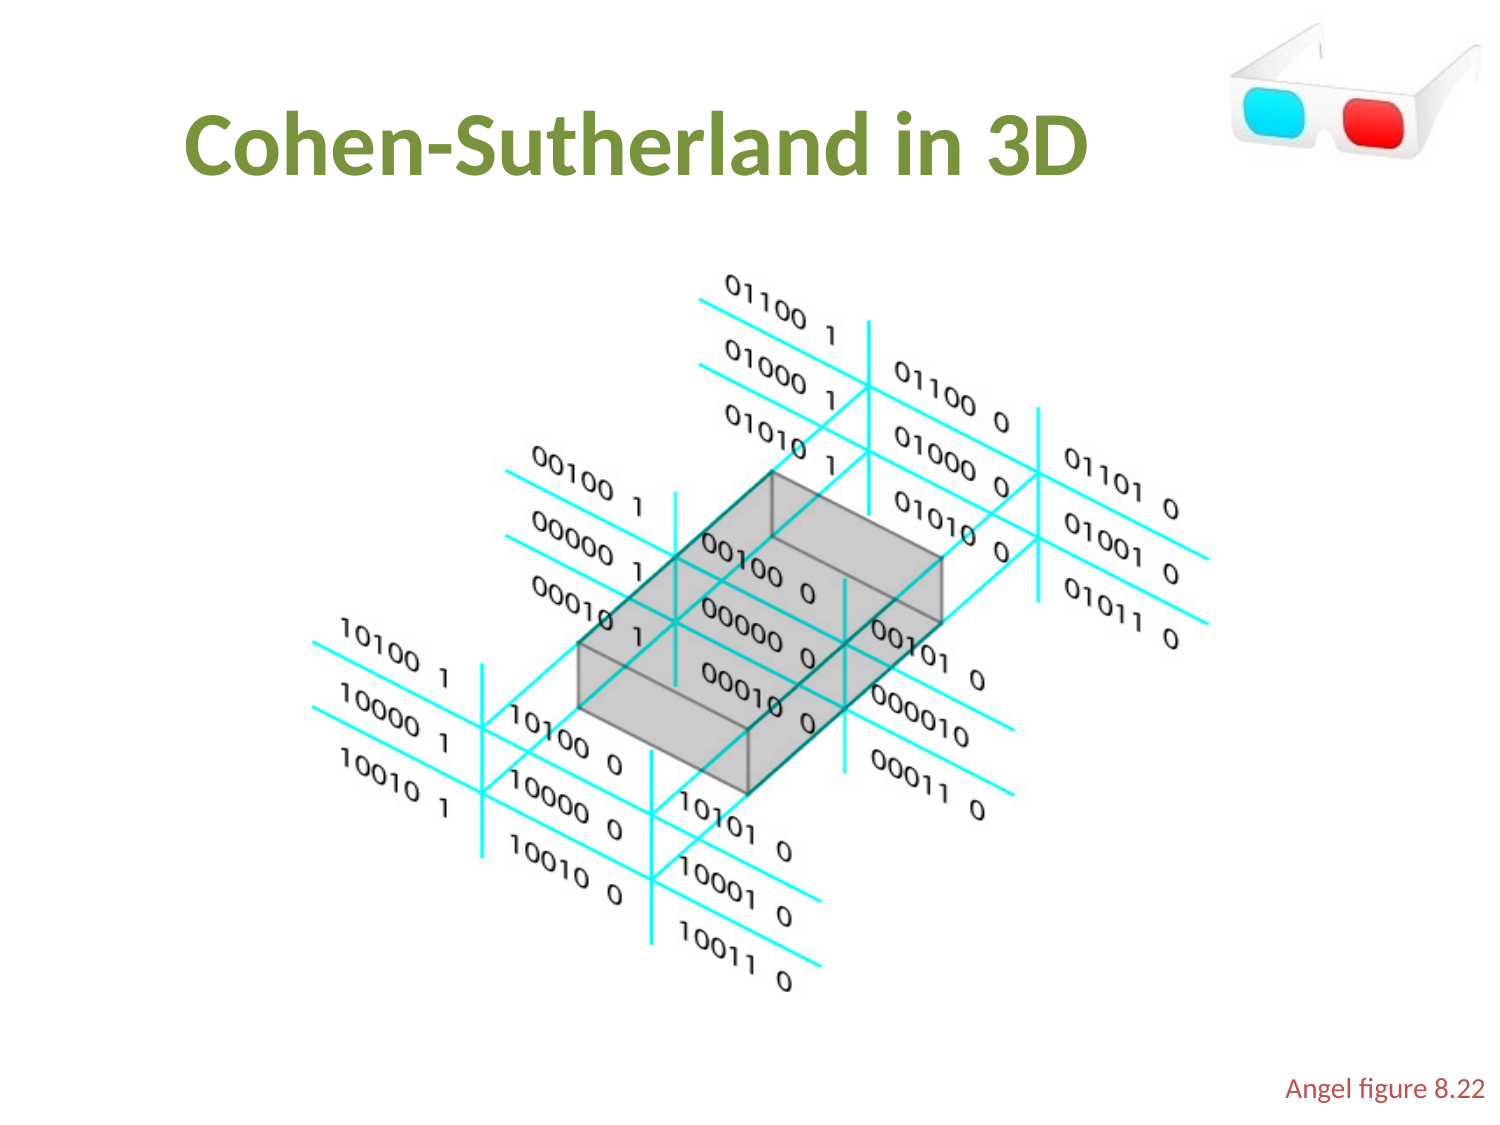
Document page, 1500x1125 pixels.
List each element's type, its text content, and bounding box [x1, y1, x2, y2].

text_box Angel figure 8.22 [1270, 1062, 1500, 1113]
title Cohen-Sutherland in 3D [75, 45, 1200, 233]
picture [1224, 12, 1488, 171]
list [312, 262, 1209, 1006]
